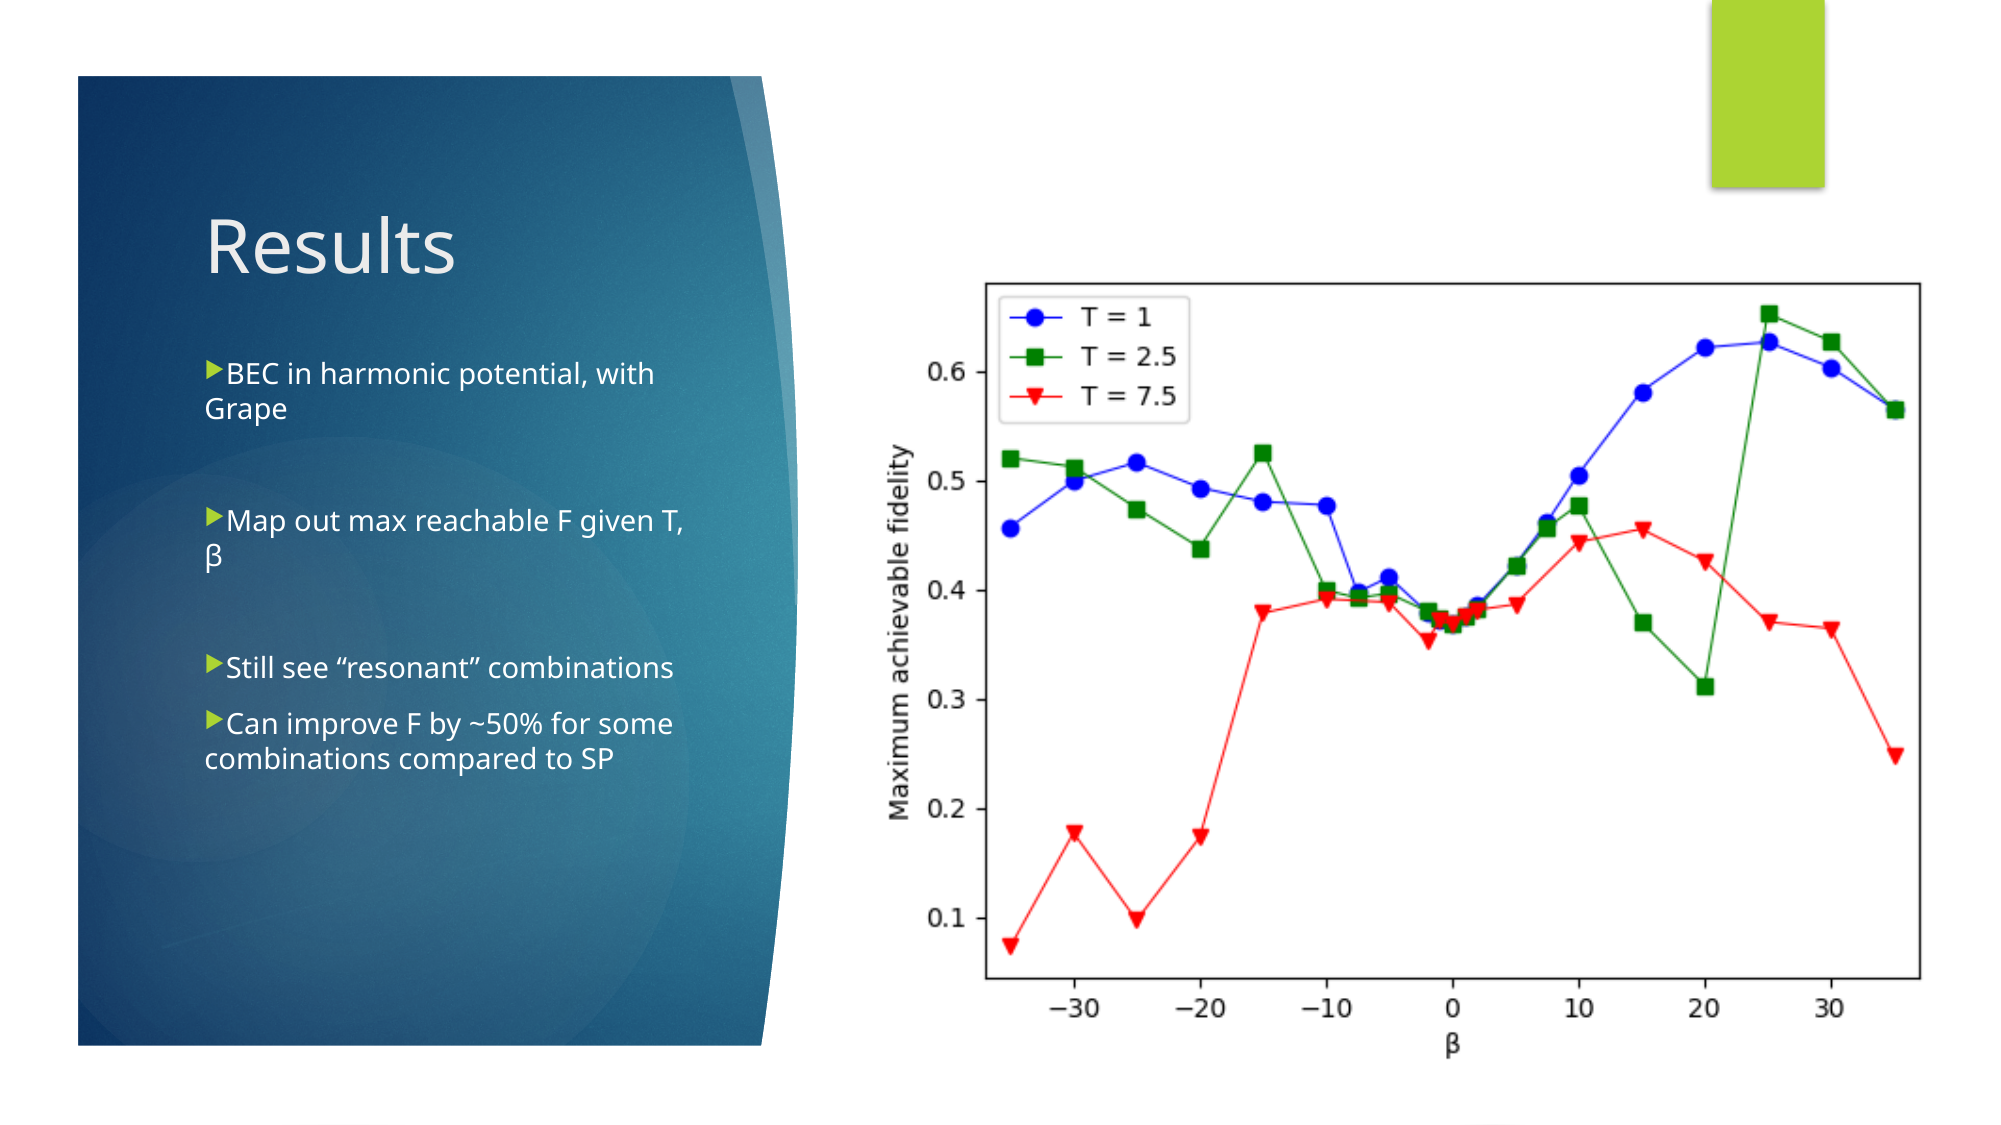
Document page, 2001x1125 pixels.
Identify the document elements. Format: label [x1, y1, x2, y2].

text_box [0, 0, 2000, 1125]
list [835, 174, 2000, 1079]
